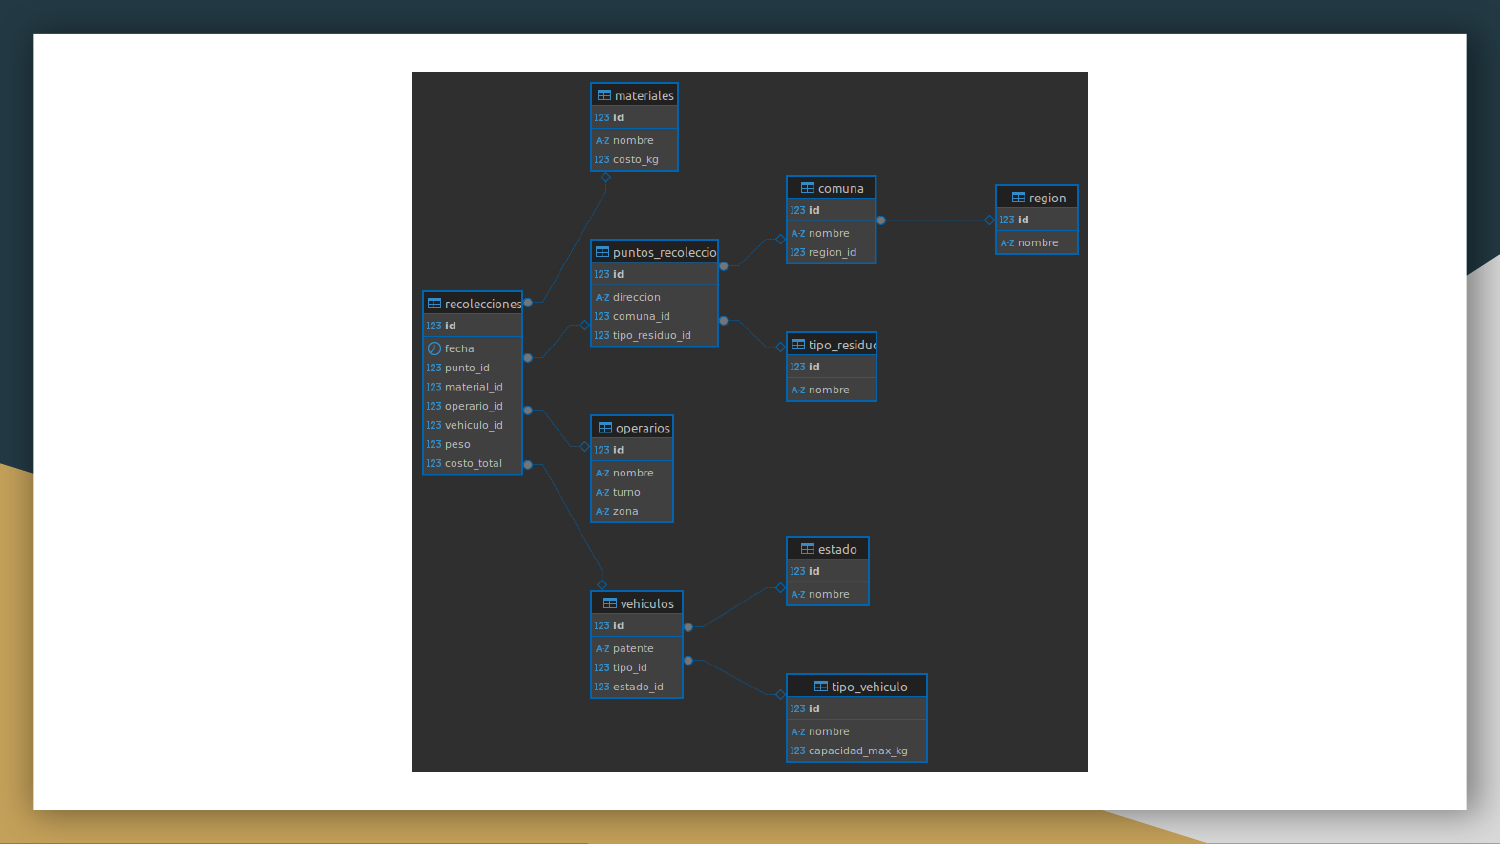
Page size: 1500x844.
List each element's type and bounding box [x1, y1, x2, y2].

picture [412, 72, 1088, 772]
